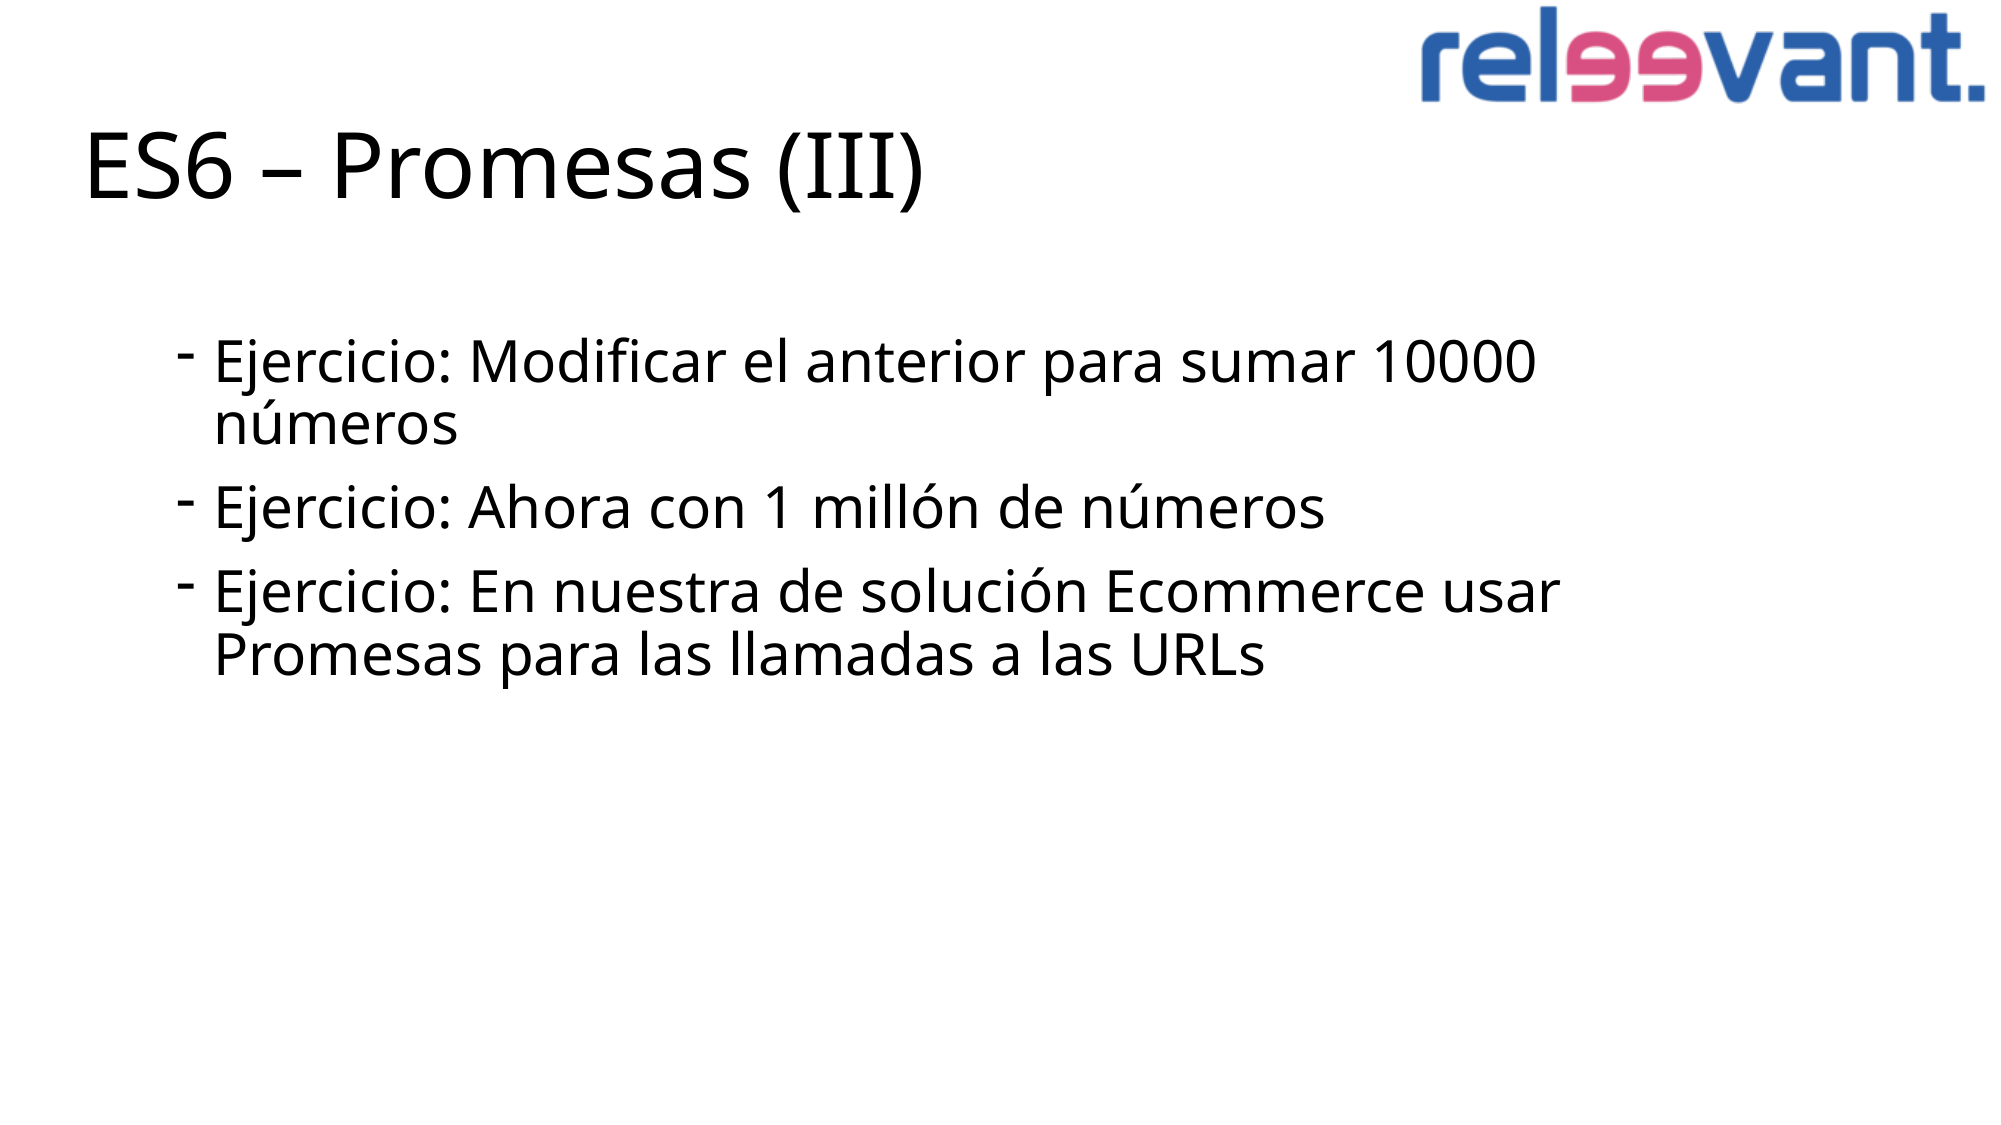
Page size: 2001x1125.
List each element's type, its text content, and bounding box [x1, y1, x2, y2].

title ES6 – Promesas (III) [67, 59, 1959, 278]
text_box Ejercicio: Modificar el anterior para sumar 10000 números Ejercicio: Ahora con 1 millón de números Ejercicio: En nuestra de solución Ecommerce usar Promesas para las llamadas a las URLs [161, 324, 1779, 1039]
picture [1417, 0, 1989, 133]
